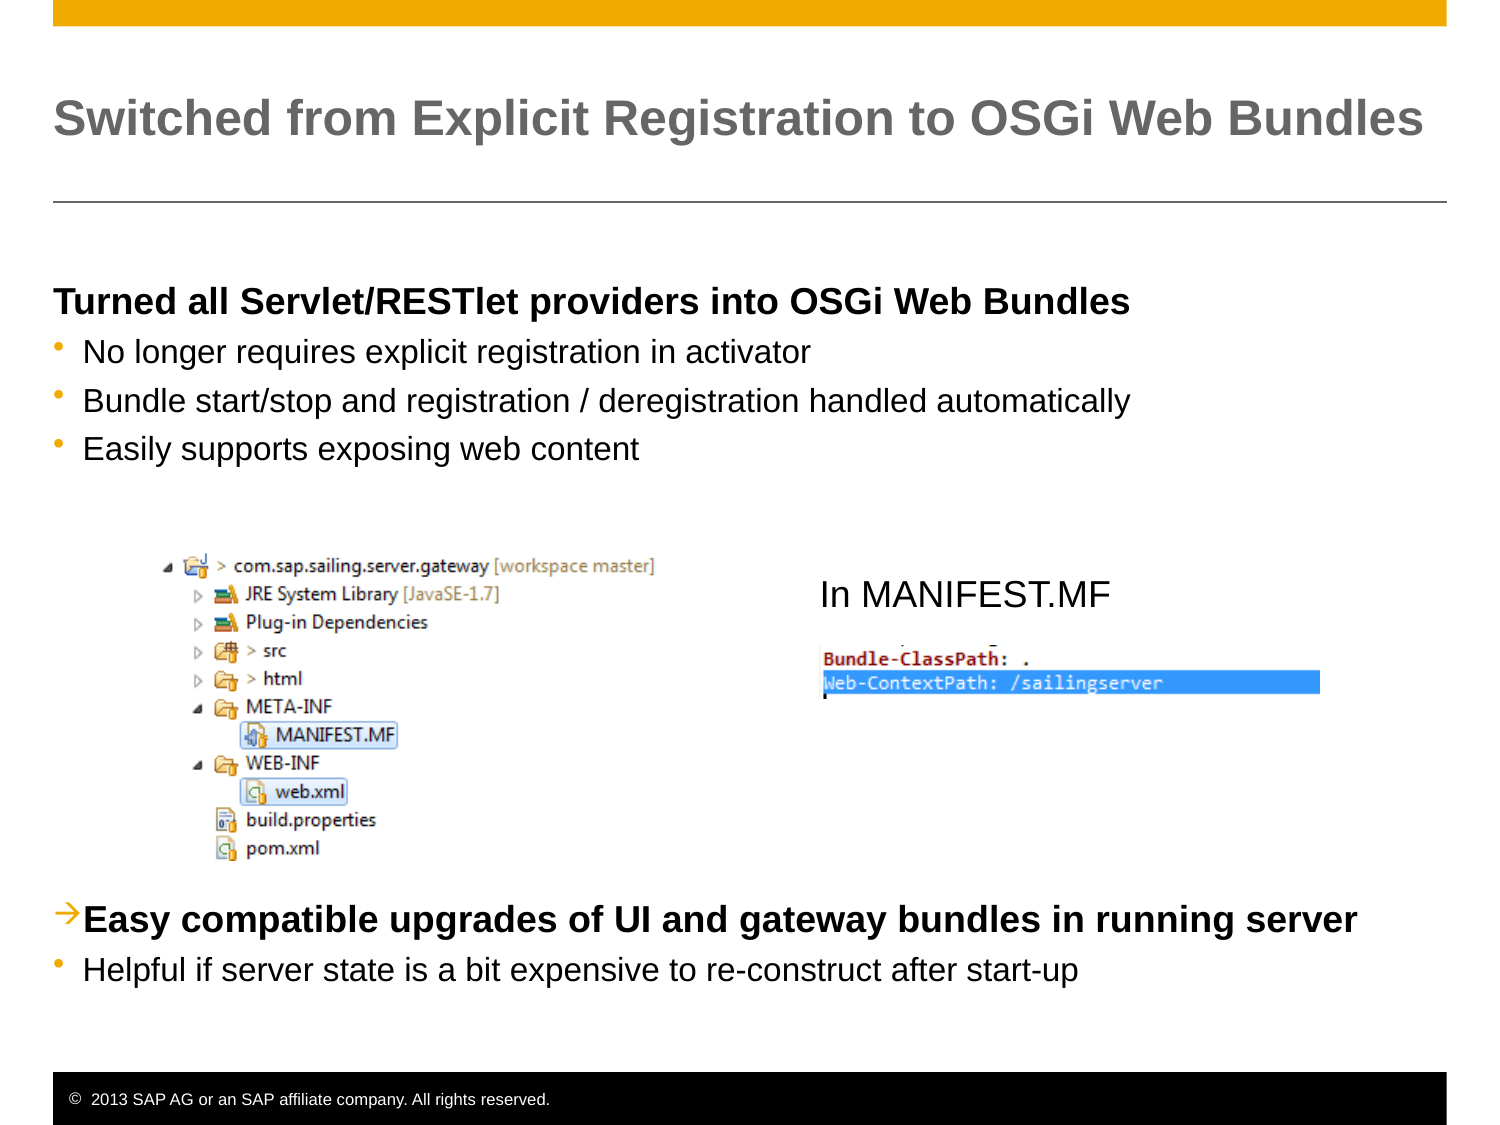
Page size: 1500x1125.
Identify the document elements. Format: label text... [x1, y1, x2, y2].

text_box In MANIFEST.MF [819, 569, 1112, 616]
list Turned all Servlet/RESTlet providers into OSGi Web Bundles No longer requires explicit registration in activator Bundle start/stop and registration / deregistration handled automatically Easily supports exposing web content Easy compatible upgrades of UI and gateway bundles in running server Helpful if server state is a bit expensive to re-construct after start-up [53, 277, 1447, 998]
picture [160, 552, 671, 861]
picture [818, 644, 1320, 699]
title Switched from Explicit Registration to OSGi Web Bundles [53, 53, 1447, 178]
